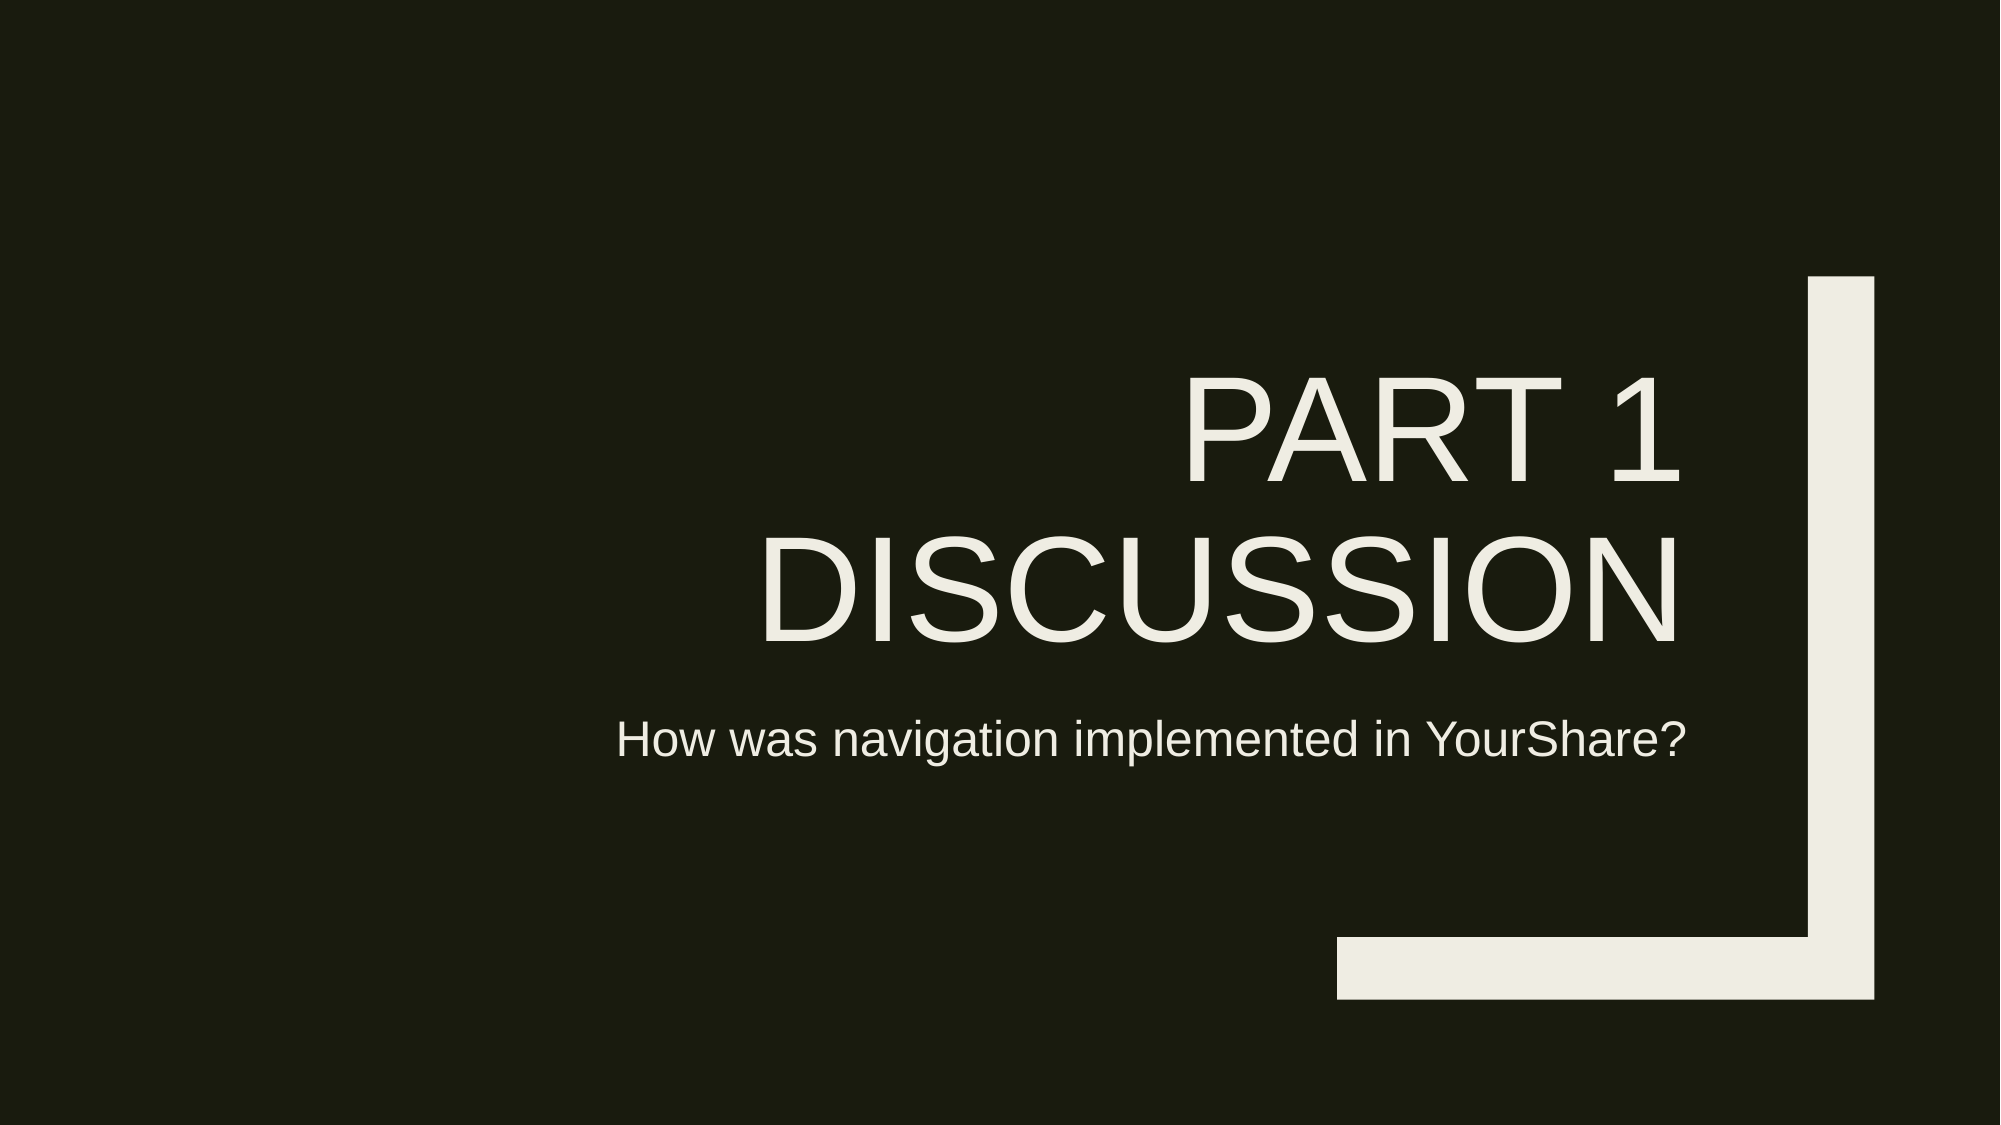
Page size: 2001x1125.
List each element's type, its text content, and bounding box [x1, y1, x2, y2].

title PART 1 DISCUSSION [125, 213, 1703, 682]
list How was navigation implemented in YourShare? [125, 691, 1703, 880]
